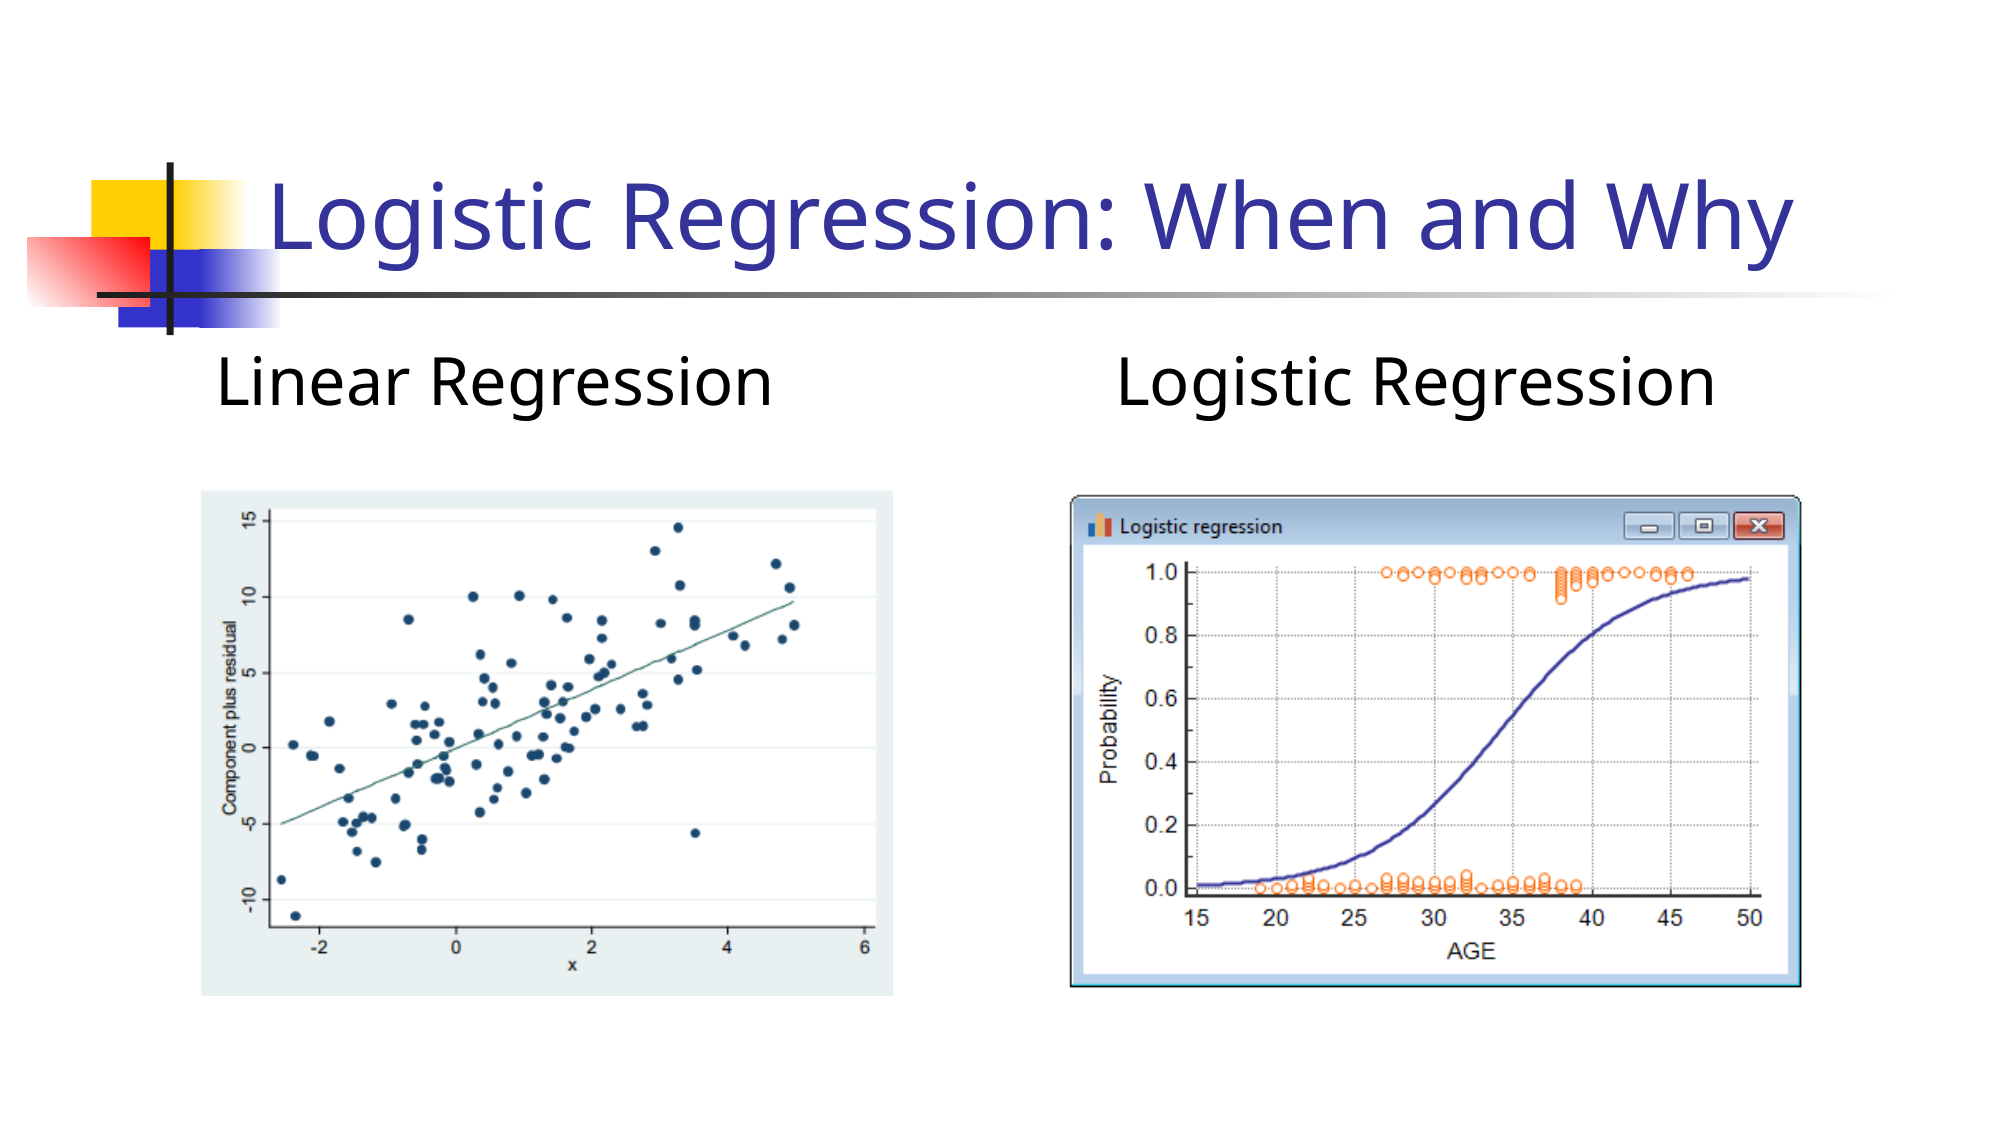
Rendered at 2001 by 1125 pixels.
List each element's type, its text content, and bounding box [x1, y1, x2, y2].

title Logistic Regression: When and Why [251, 34, 1957, 276]
picture [1062, 487, 1810, 996]
list Linear Regression Logistic Regression [199, 330, 1959, 438]
picture [199, 487, 893, 996]
